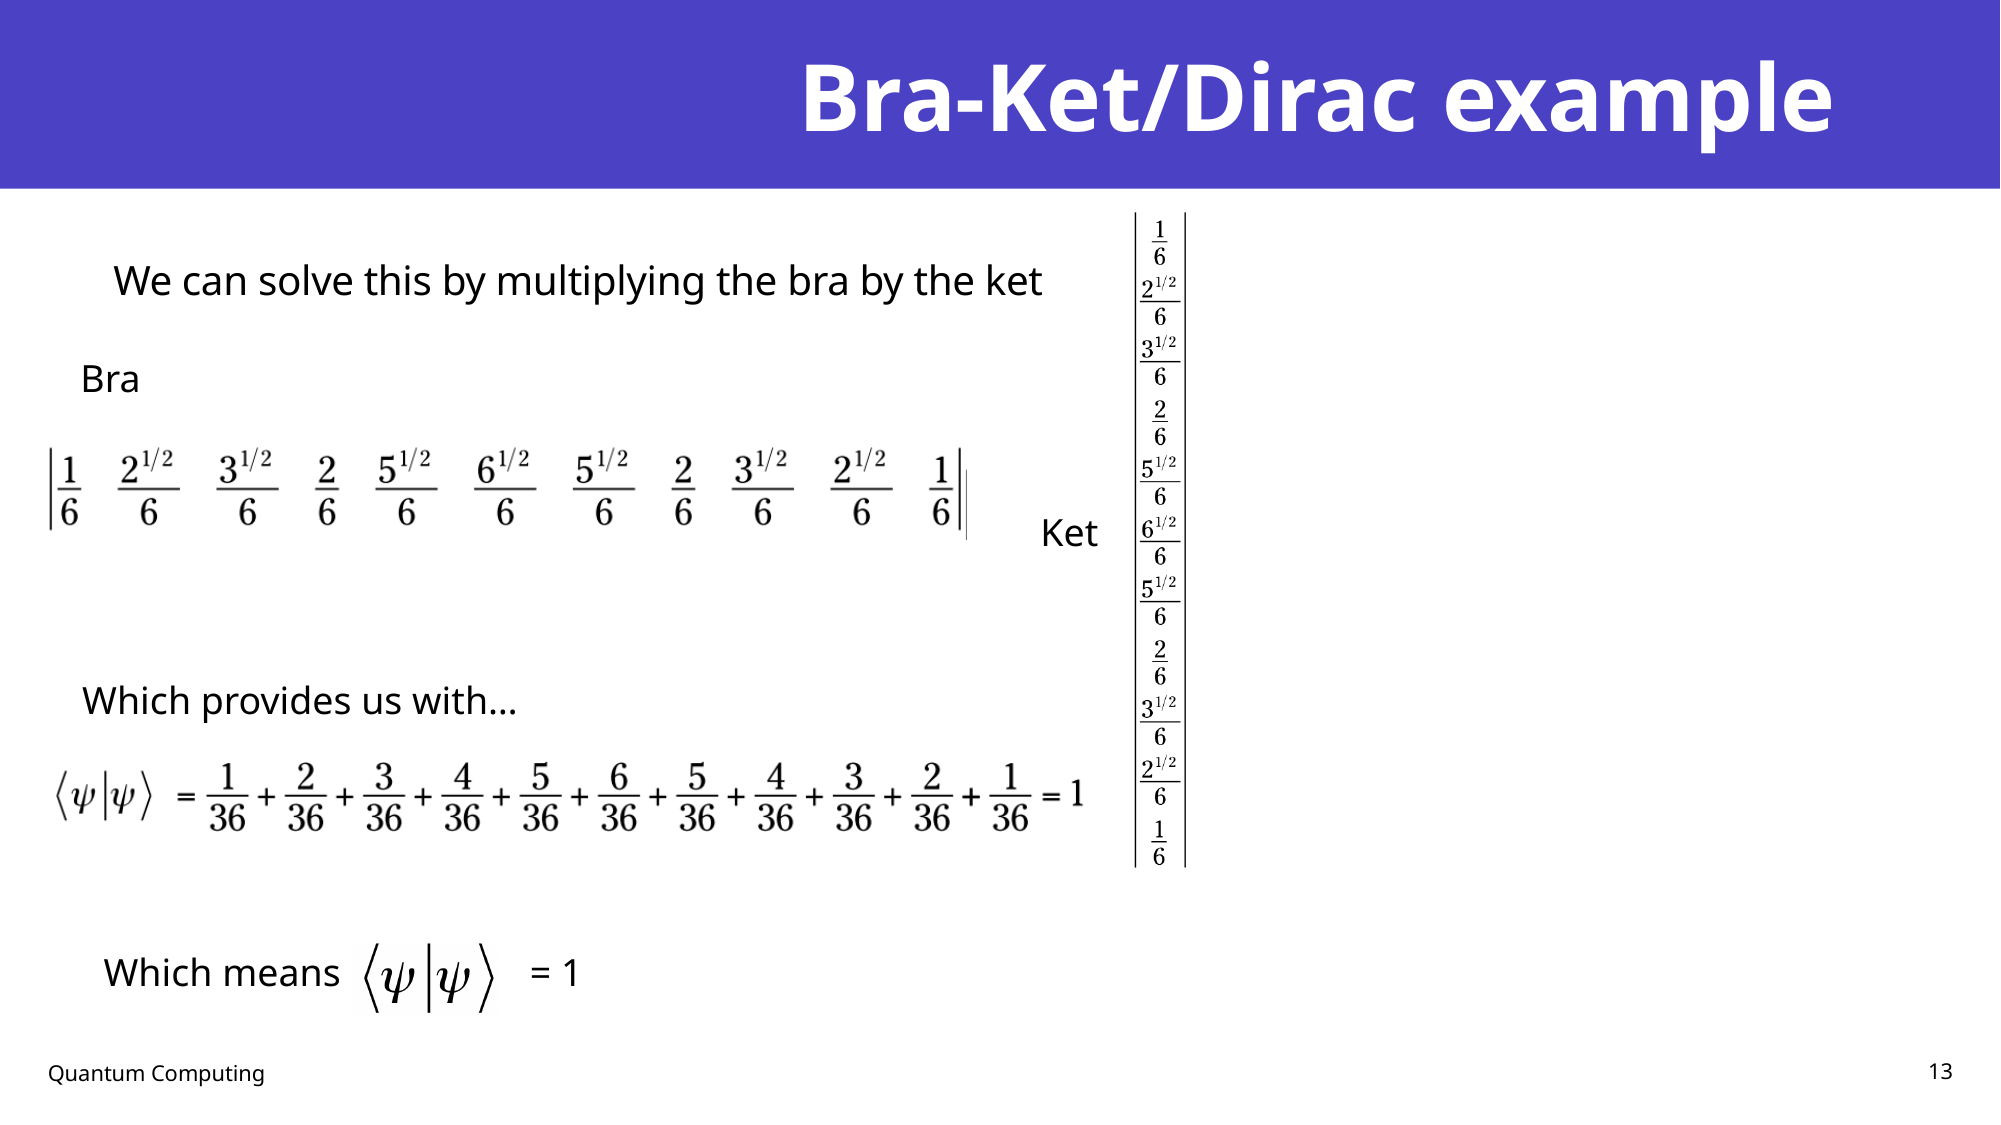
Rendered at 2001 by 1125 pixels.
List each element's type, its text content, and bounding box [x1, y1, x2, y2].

picture [25, 743, 1101, 853]
title Bra-Ket/Dirac example [204, 31, 1852, 159]
picture [350, 941, 500, 1018]
text_box Ket [1025, 501, 1114, 562]
text_box Which provides us with… [67, 669, 534, 730]
picture [32, 441, 967, 540]
picture [1132, 203, 1195, 876]
text_box Which means = 1 [88, 941, 350, 1002]
footer Quantum Computing [33, 1042, 827, 1103]
text_box Which means = 1 [500, 941, 764, 1002]
slide_number 13 [1864, 1042, 1968, 1103]
list We can solve this by multiplying the bra by the ket [98, 242, 1070, 314]
text_box Bra [65, 347, 156, 408]
